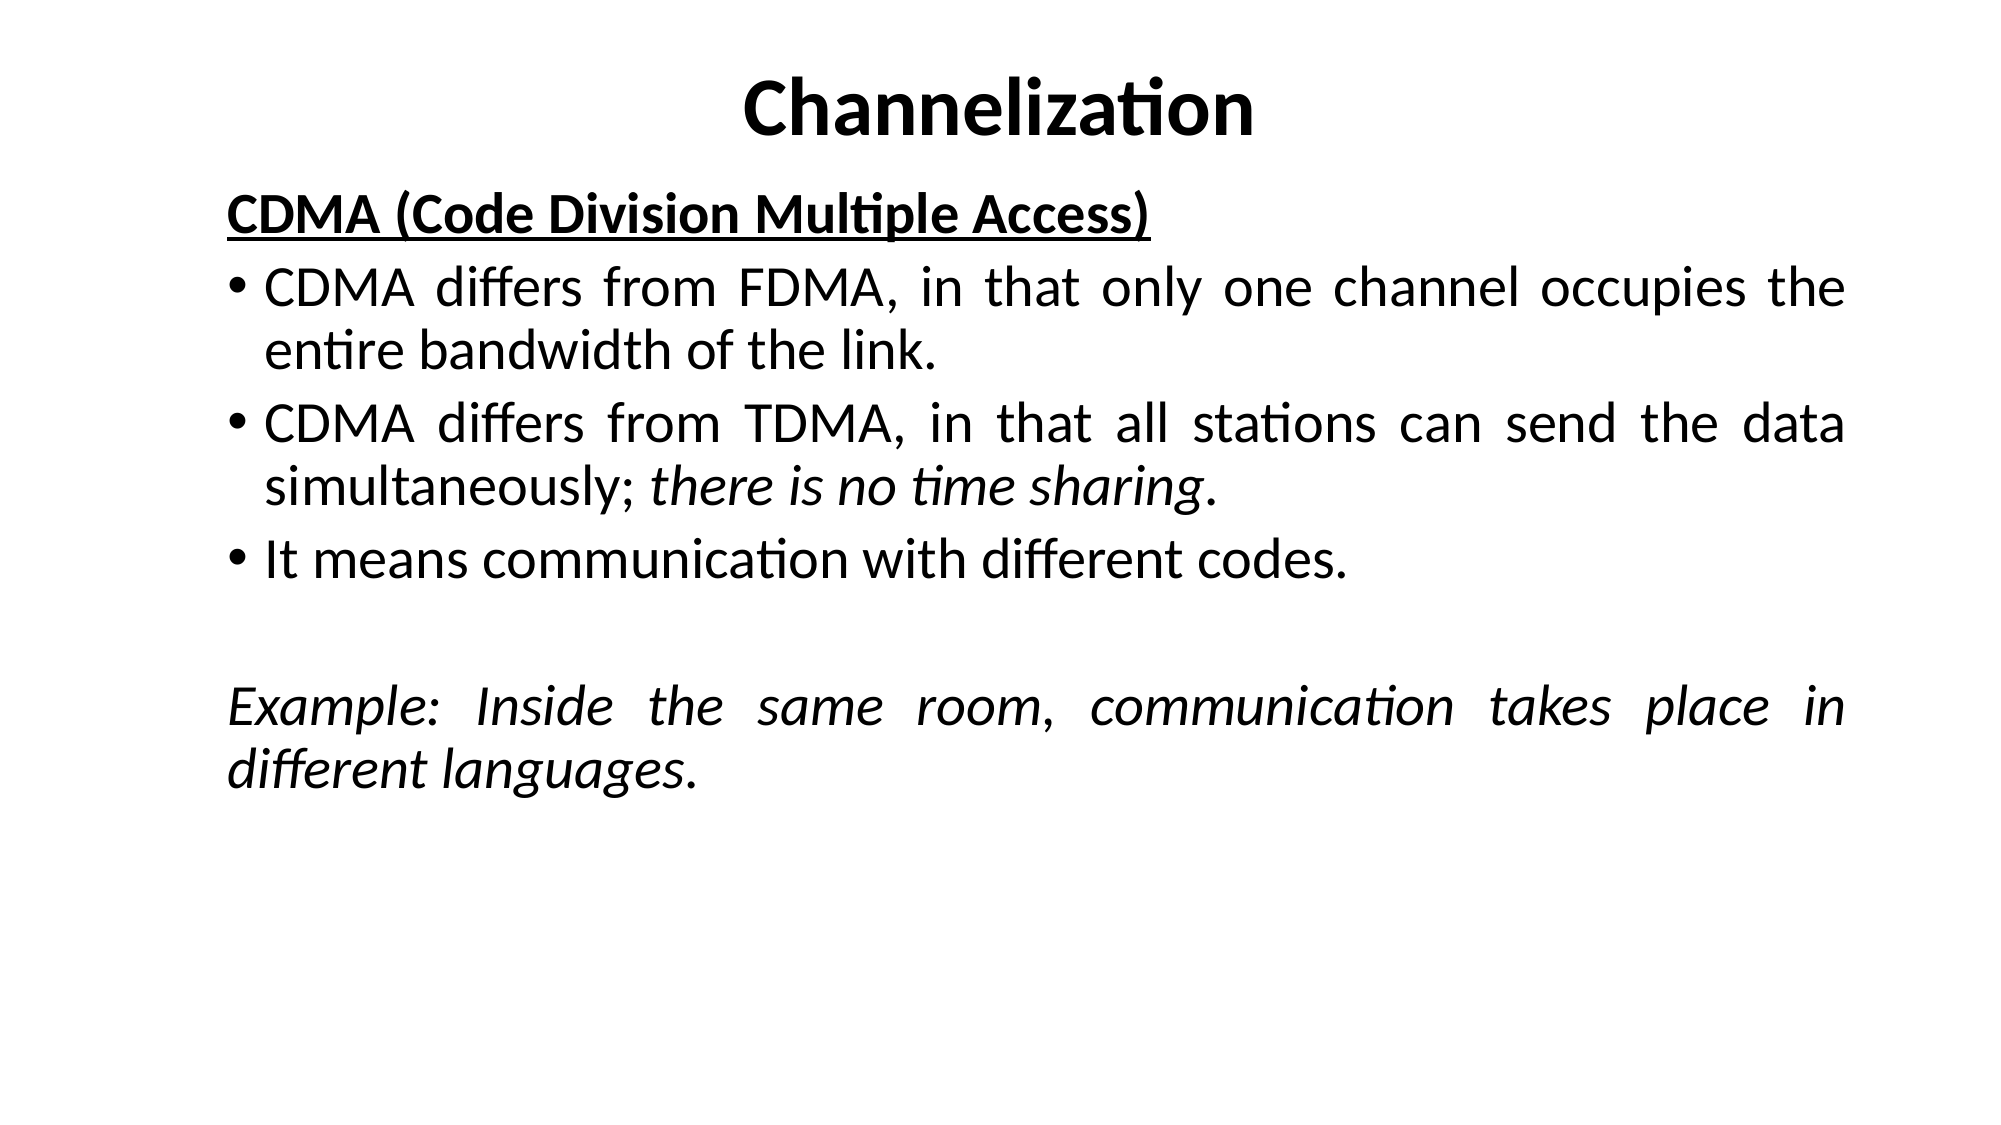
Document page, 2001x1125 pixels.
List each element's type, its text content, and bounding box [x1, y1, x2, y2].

title Channelization [137, 0, 1863, 175]
list CDMA (Code Division Multiple Access) CDMA differs from FDMA, in that only one channel occupies the entire bandwidth of the link. CDMA differs from TDMA, in that all stations can send the data simultaneously; there is no time sharing. It means communication with different codes. Example: Inside the same room, communication takes place in different languages. [137, 175, 1863, 1087]
